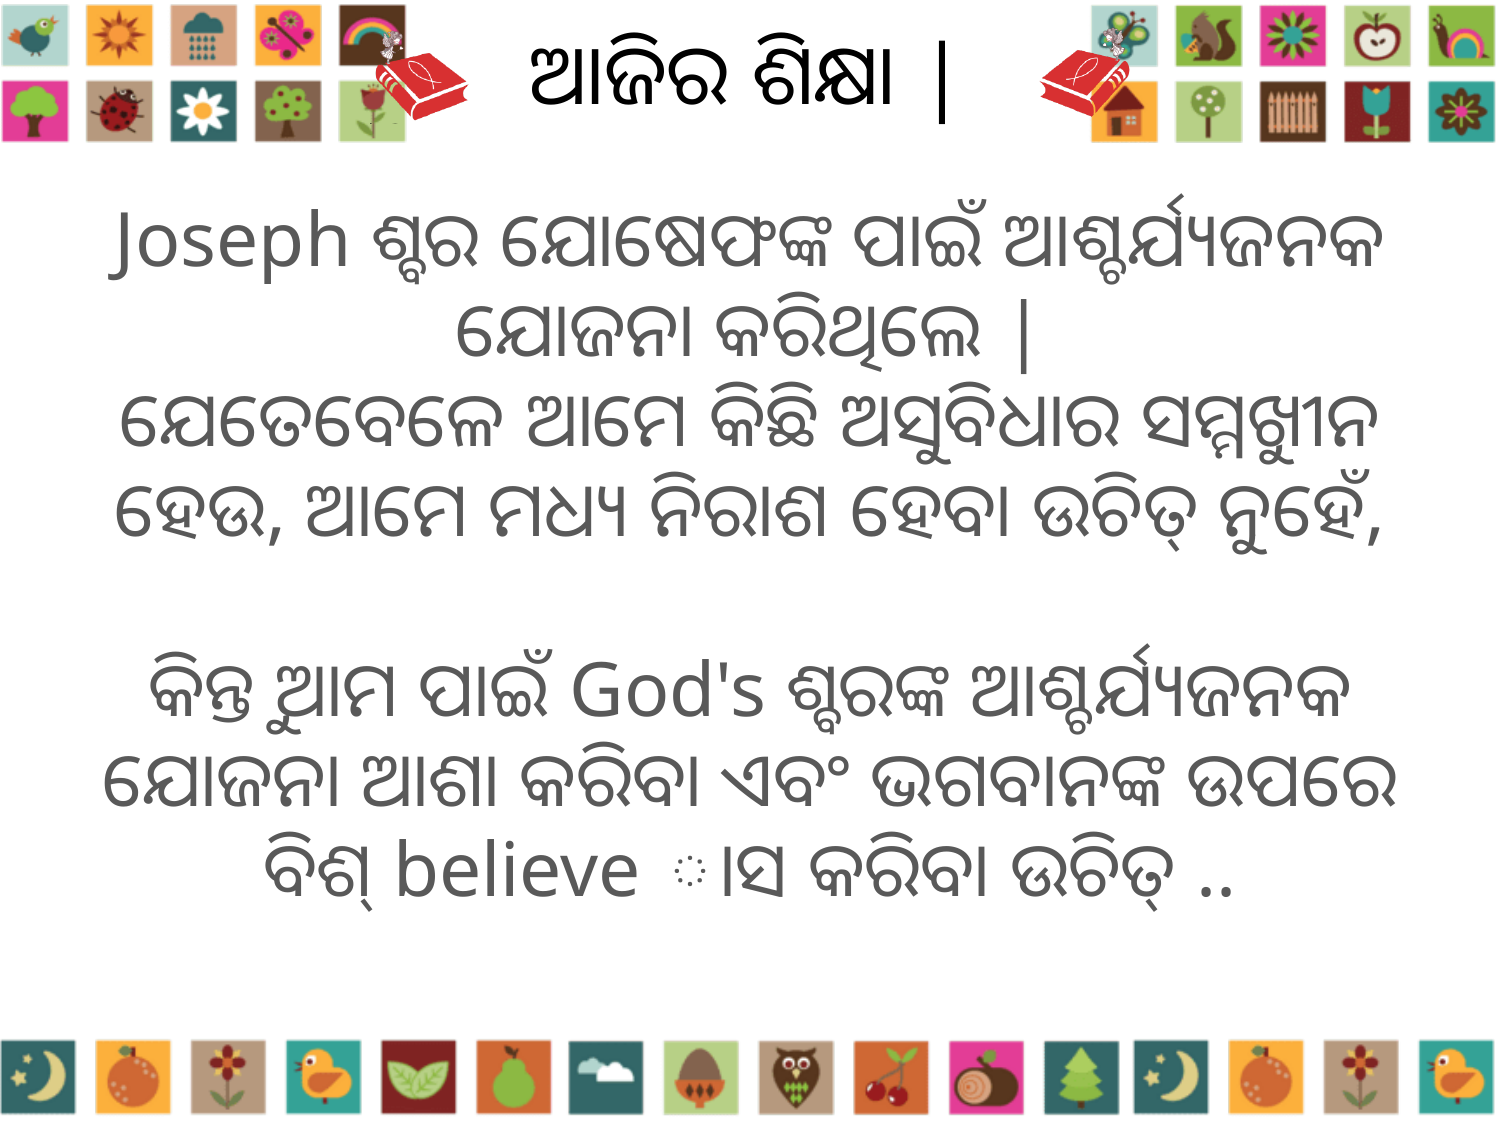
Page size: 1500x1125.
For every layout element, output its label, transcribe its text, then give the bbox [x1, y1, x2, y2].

picture [0, 3, 501, 150]
text_box ଆଜିର ଶିକ୍ଷା | [425, 13, 1077, 129]
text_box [0, 1028, 1500, 1118]
picture [1008, 3, 1500, 150]
text_box Joseph ଶ୍ବର ଯୋଷେଫଙ୍କ ପାଇଁ ଆଶ୍ଚର୍ଯ୍ୟଜନକ ଯୋଜନା କରିଥିଲେ | ଯେତେବେଳେ ଆମେ କିଛି ଅସୁବିଧାର ସମ୍ମୁଖୀନ ହେଉ, ଆମେ ମଧ୍ୟ ନିରାଶ ହେବା ଉଚିତ୍ ନୁହେଁ, କିନ୍ତୁ ଆମ ପାଇଁ God's ଶ୍ବରଙ୍କ ଆଶ୍ଚର୍ଯ୍ୟଜନକ ଯୋଜନା ଆଶା କରିବା ଏବଂ ଭଗବାନଙ୍କ ଉପରେ ବିଶ୍ believe ାସ କରିବା ଉଚିତ୍ .. [76, 184, 1424, 920]
